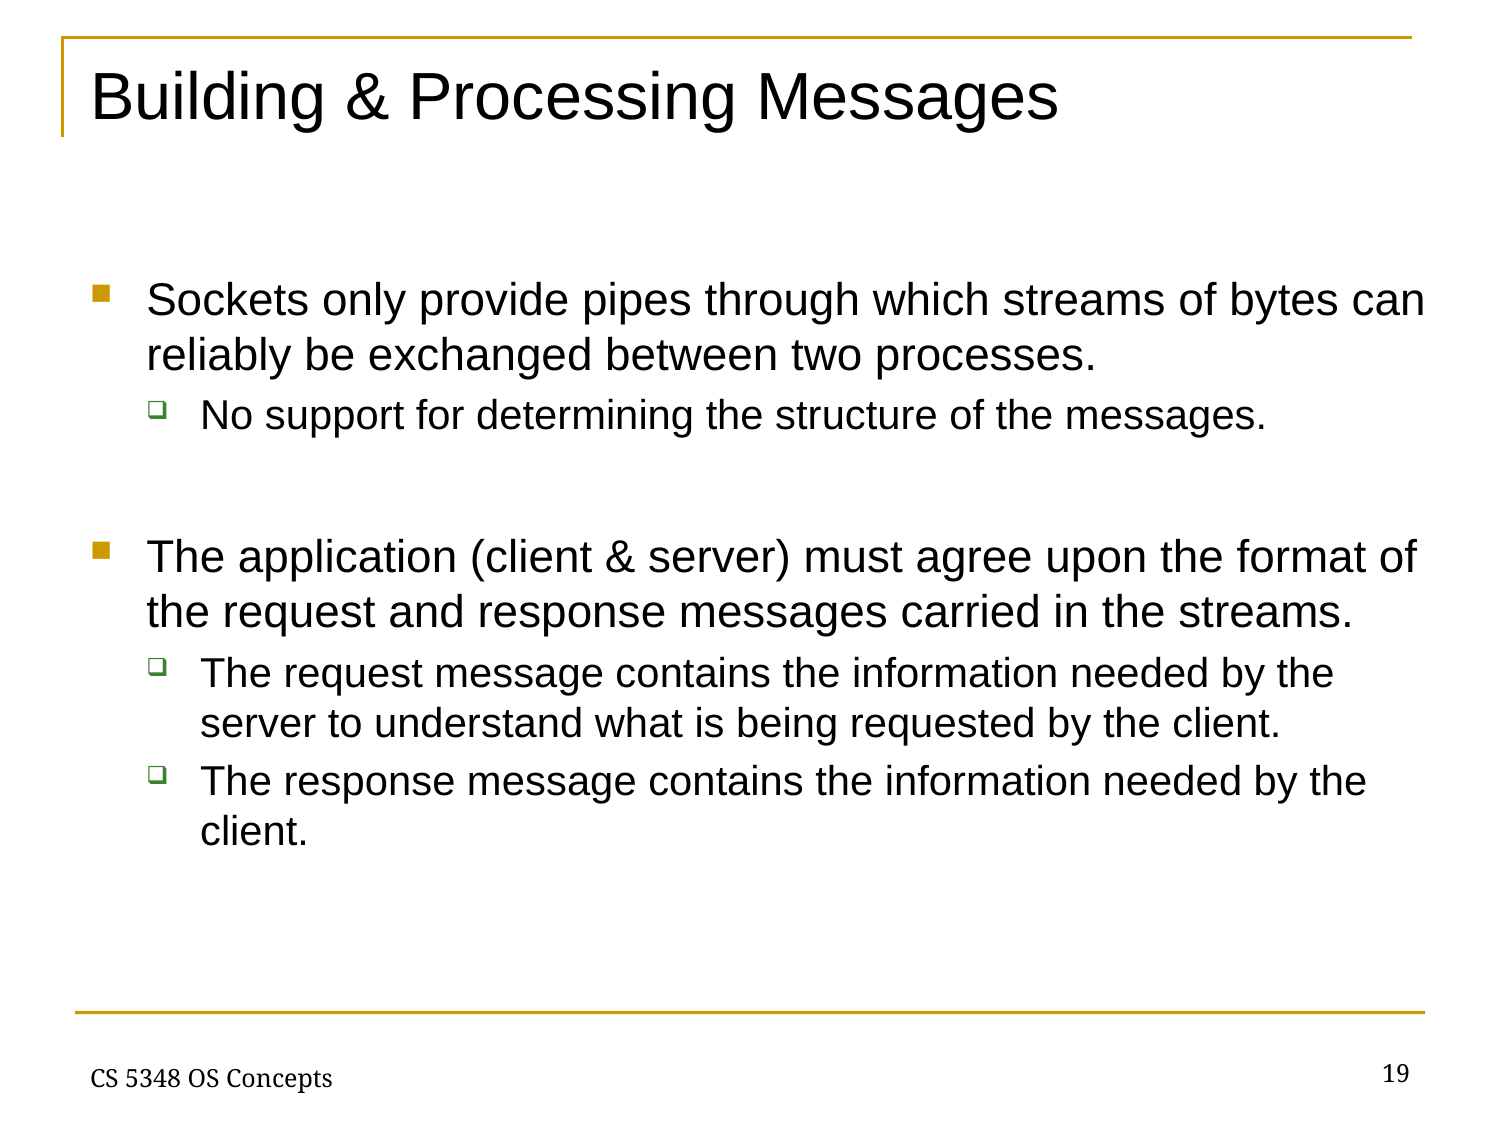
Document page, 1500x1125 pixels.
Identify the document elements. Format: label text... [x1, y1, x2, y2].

list Sockets only provide pipes through which streams of bytes can reliably be exchanged between two processes. No support for determining the structure of the messages. The application (client & server) must agree upon the format of the request and response messages carried in the streams. The request message contains the information needed by the server to understand what is being requested by the client. The response message contains the information needed by the client. [75, 262, 1463, 1006]
slide_number 19 [1074, 1024, 1425, 1100]
slide_number CS 5348 OS Concepts [75, 1025, 475, 1100]
title Building & Processing Messages [75, 45, 1425, 233]
